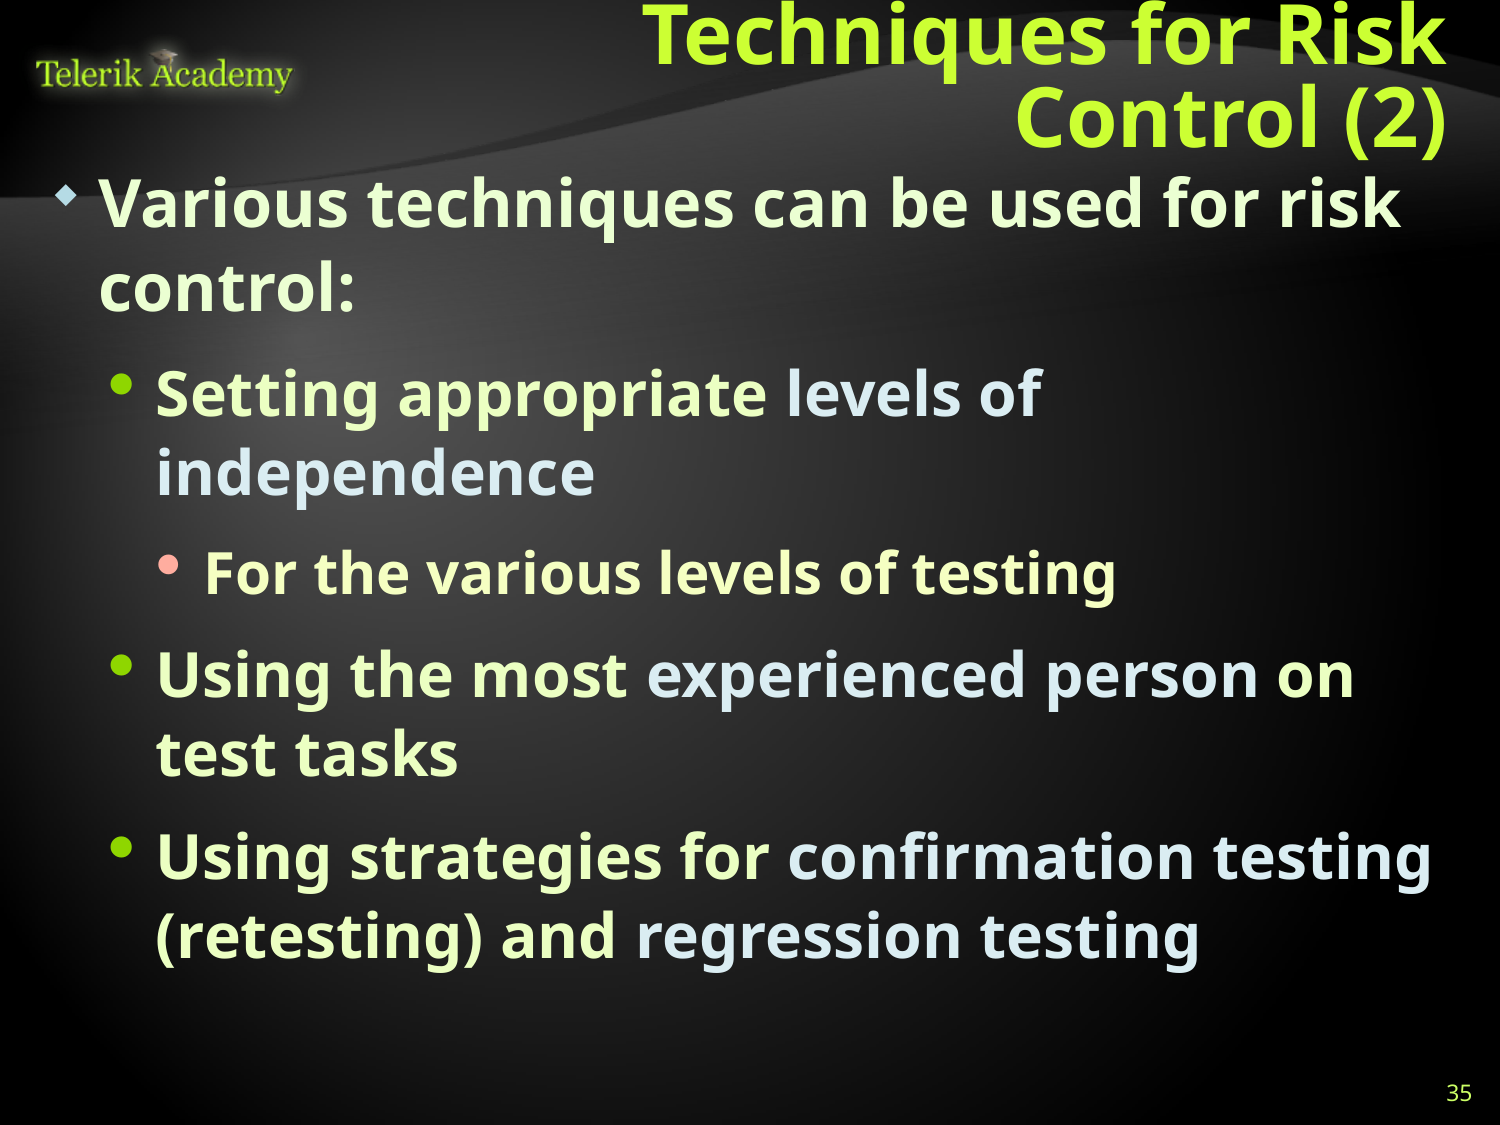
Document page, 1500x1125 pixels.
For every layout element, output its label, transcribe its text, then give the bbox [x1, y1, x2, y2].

list Various techniques can be used for risk control: Setting appropriate levels of independence For the various levels of testing Using the most experienced person on test tasks Using strategies for confirmation testing (retesting) and regression testing [37, 149, 1463, 1100]
picture [0, 0, 1500, 1125]
slide_number 35 [1412, 1074, 1488, 1113]
title Techniques for Risk Control (2) [300, 12, 1463, 149]
